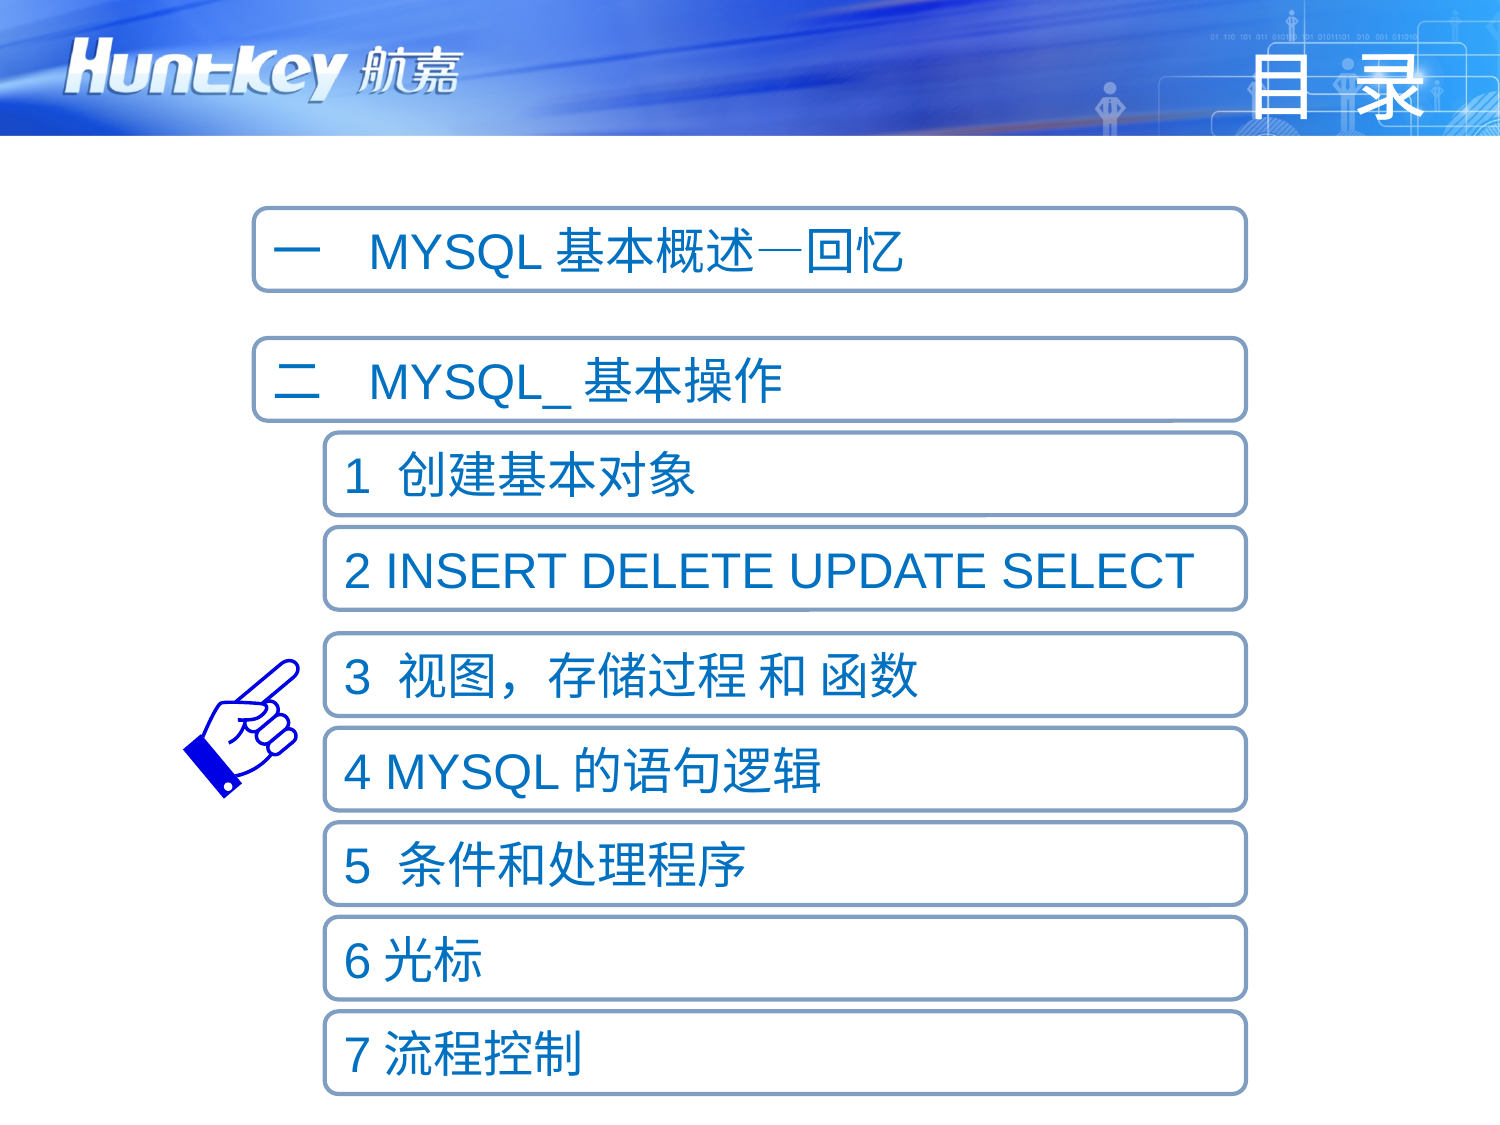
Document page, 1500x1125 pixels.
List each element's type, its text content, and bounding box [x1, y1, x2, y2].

text_box 一 MYSQL基本概述—回忆 [251, 205, 1249, 293]
text_box 二 MYSQL_基本操作 [251, 335, 1249, 423]
text_box 5 条件和处理程序 [322, 820, 1249, 908]
picture [0, 0, 1500, 1125]
text_box 2 INSERT DELETE UPDATE SELECT [322, 524, 1249, 612]
text_box 7流程控制 [322, 1009, 1249, 1097]
text_box 1 创建基本对象 [322, 430, 1249, 518]
text_box 4 MYSQL的语句逻辑 [322, 725, 1249, 813]
text_box 6光标 [322, 914, 1249, 1002]
text_box 目 录 [1228, 30, 1443, 136]
text_box 3 视图，存储过程 和 函数 [322, 631, 1249, 719]
